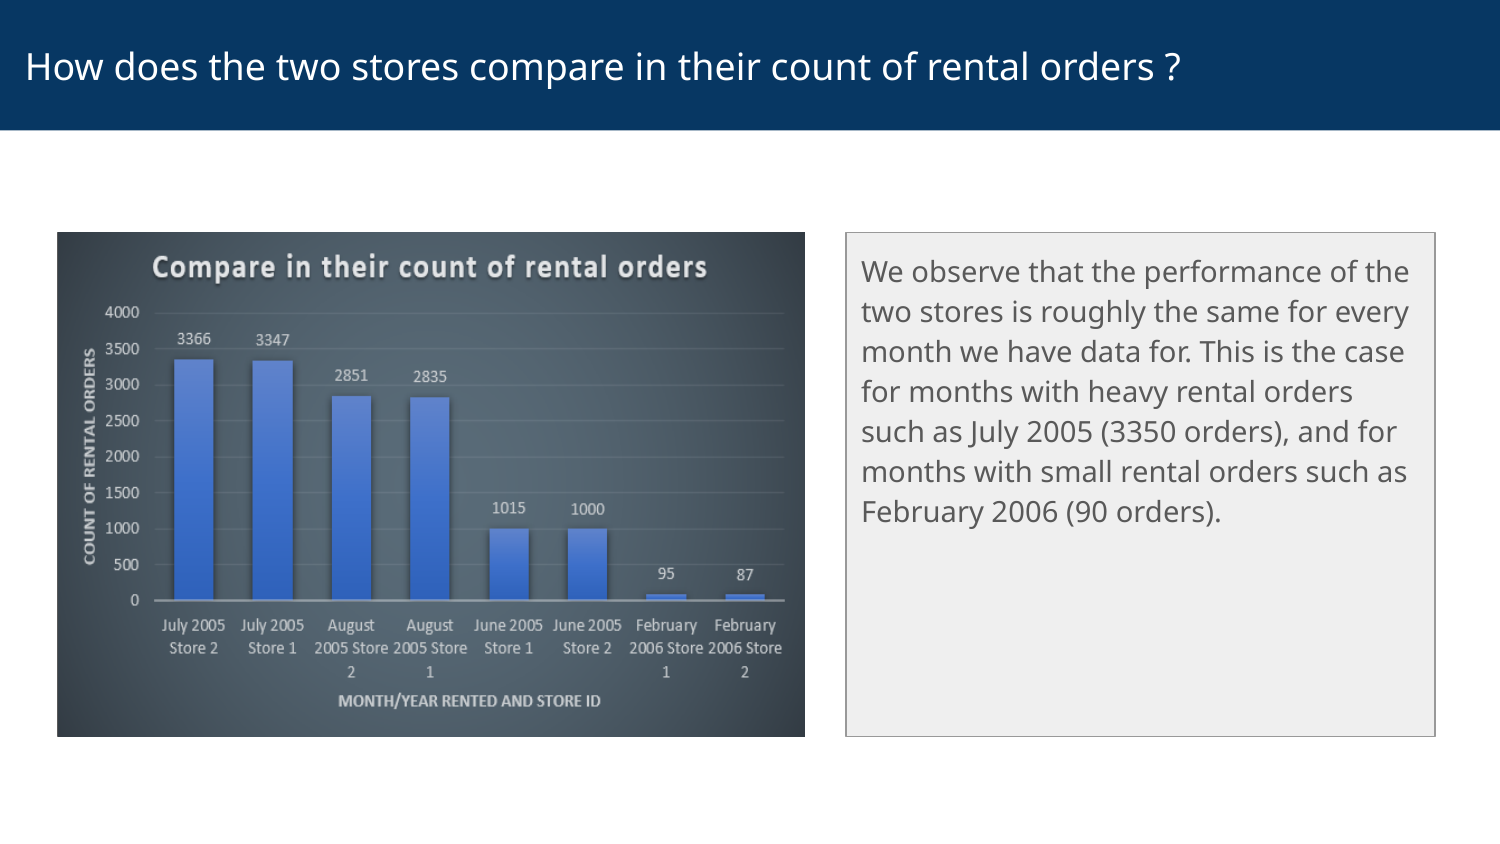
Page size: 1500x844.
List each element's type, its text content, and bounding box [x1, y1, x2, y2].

picture [57, 232, 805, 737]
list We observe that the performance of the two stores is roughly the same for every month we have data for. This is the case for months with heavy rental orders such as July 2005 (3350 orders), and for months with small rental orders such as February 2006 (90 orders). [846, 232, 1436, 737]
title How does the two stores compare in their count of rental orders ? [0, 0, 1500, 131]
